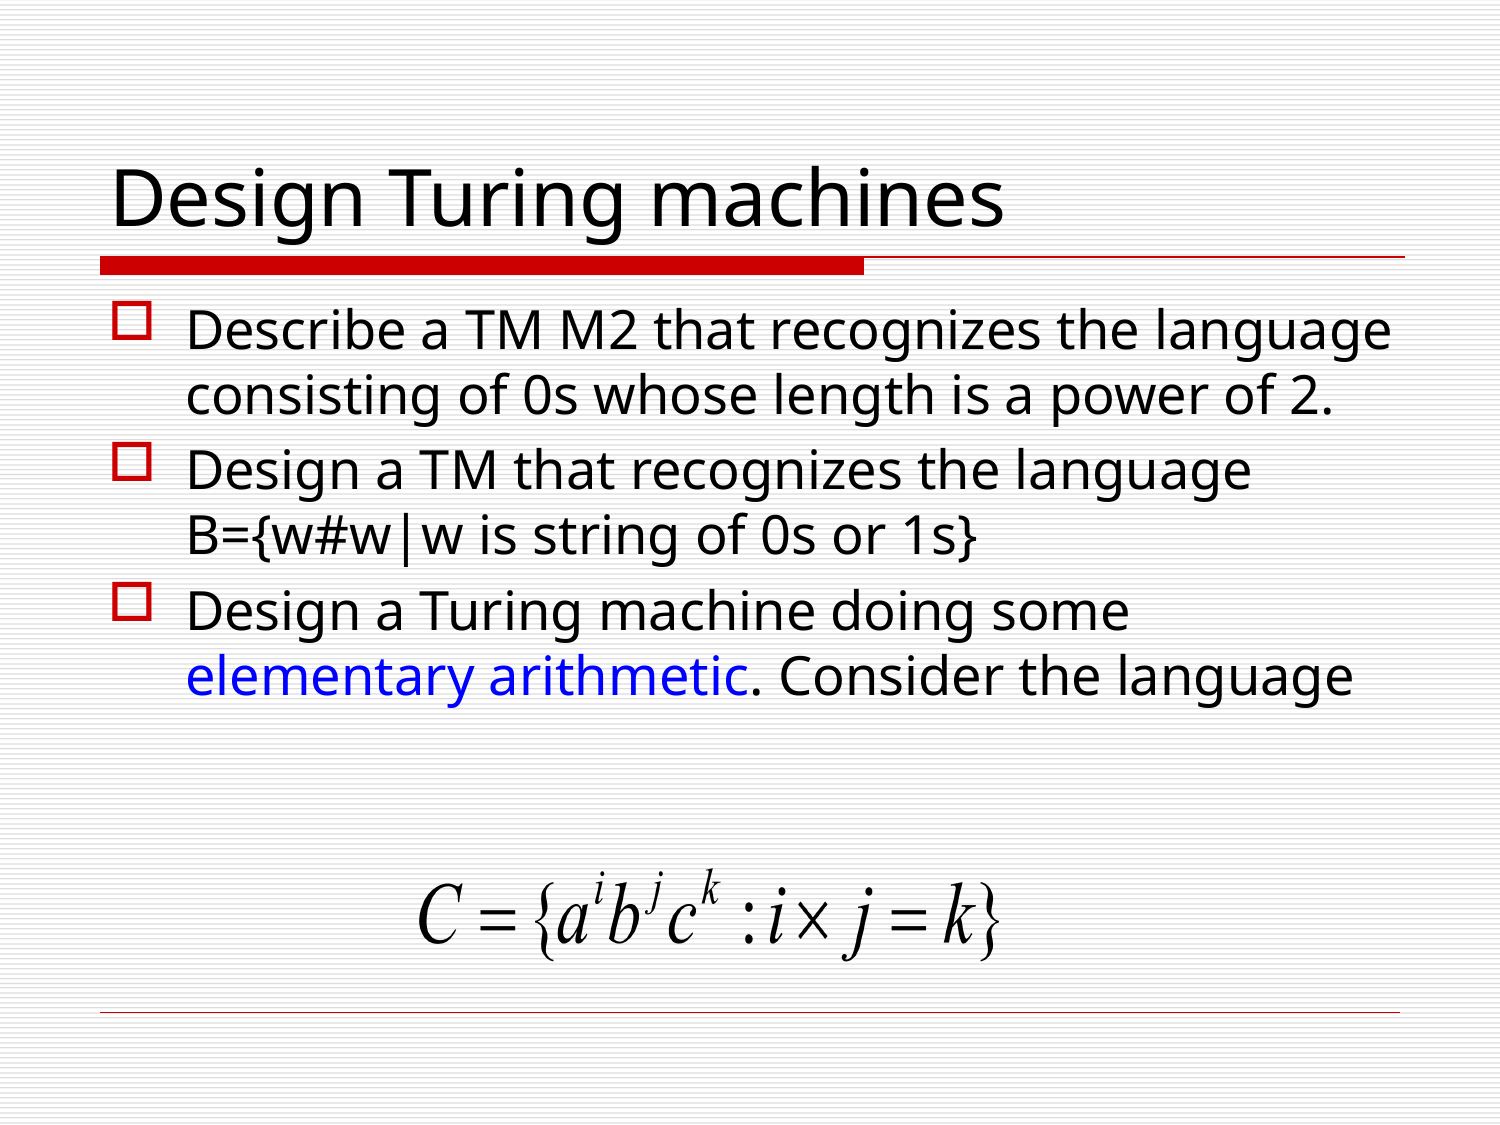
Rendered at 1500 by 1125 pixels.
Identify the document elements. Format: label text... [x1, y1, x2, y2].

title Design Turing machines [94, 50, 1407, 250]
list Describe a TM M2 that recognizes the language consisting of 0s whose length is a power of 2. Design a TM that recognizes the language B={w#w|w is string of 0s or 1s} Design a Turing machine doing some elementary arithmetic. Consider the language [92, 287, 1424, 1000]
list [419, 868, 999, 965]
picture [0, 0, 1500, 1125]
